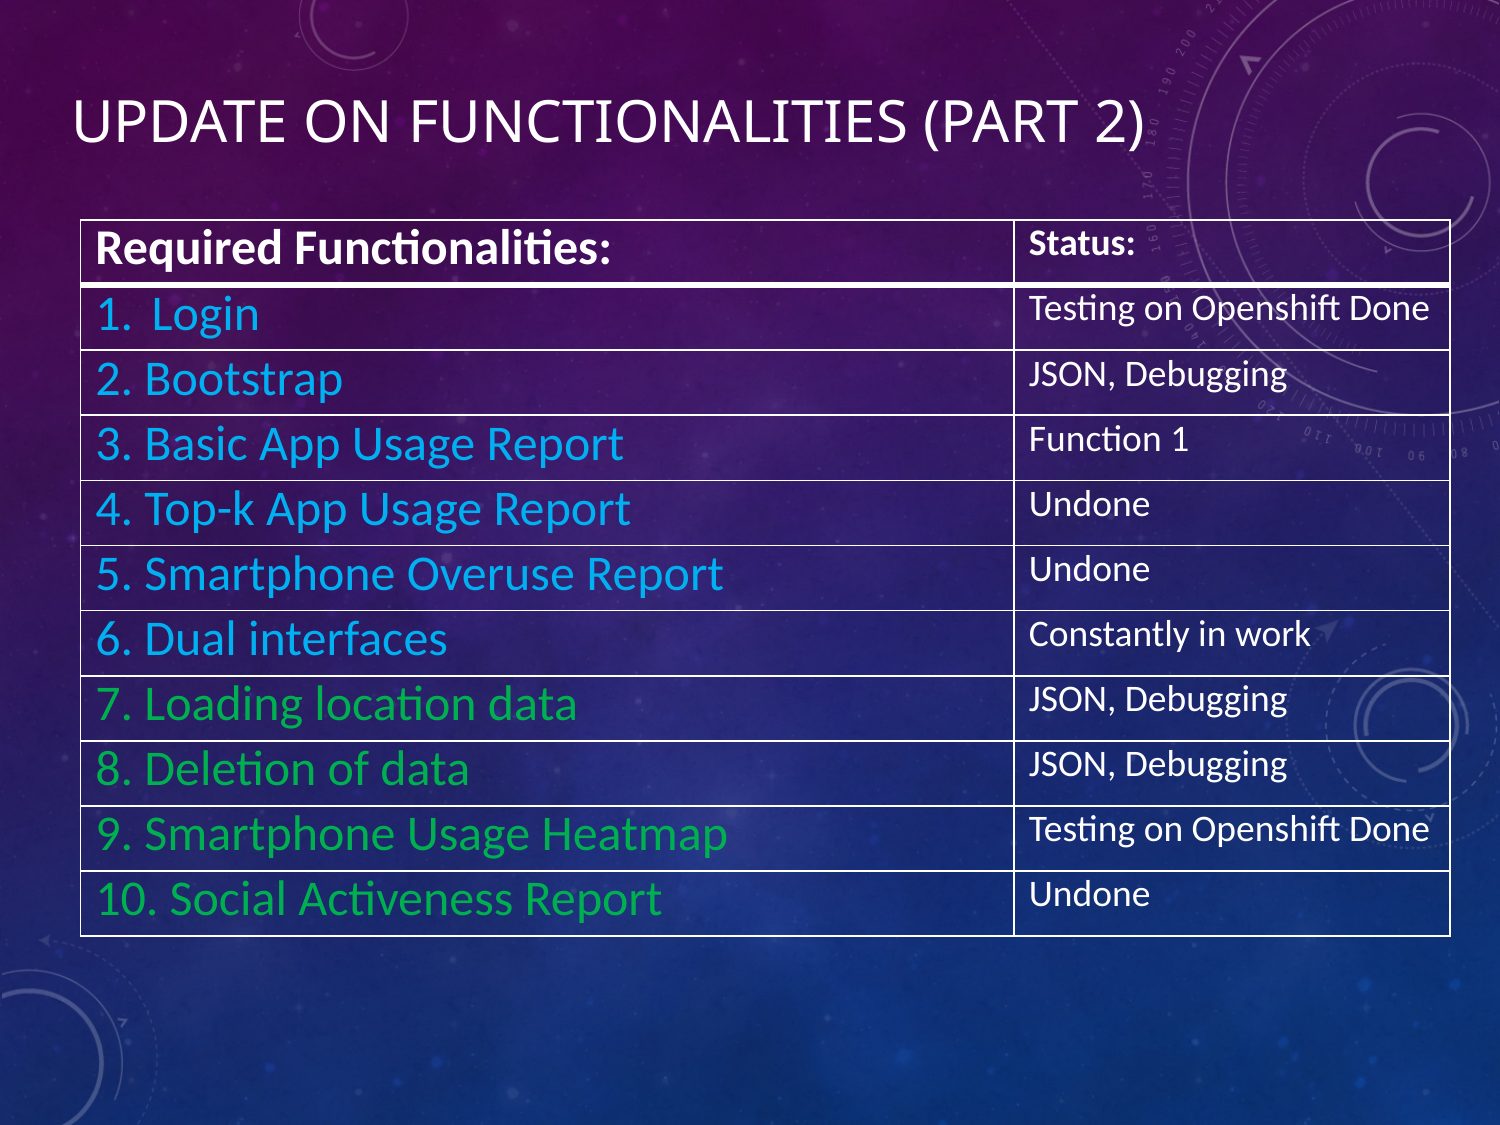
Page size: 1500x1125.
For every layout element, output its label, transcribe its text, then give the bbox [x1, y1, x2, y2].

table_cell 9. Smartphone Usage Heatmap [81, 807, 1013, 870]
table_header Required Functionalities: [81, 221, 1013, 282]
table_cell Testing on Openshift Done [1015, 288, 1449, 349]
table_cell Login [81, 288, 1013, 349]
table_cell Constantly in work [1015, 611, 1449, 675]
table_cell 6. Dual interfaces [81, 611, 1013, 675]
picture [0, 0, 1500, 1125]
table_cell 10. Social Activeness Report [81, 872, 1013, 935]
table_cell JSON, Debugging [1015, 351, 1449, 414]
table_cell 5. Smartphone Overuse Report [81, 546, 1013, 610]
table_cell Undone [1015, 546, 1449, 610]
table_cell 4. Top-k App Usage Report [81, 481, 1013, 545]
table_cell 3. Basic App Usage Report [81, 416, 1013, 480]
table_header Status: [1015, 221, 1449, 282]
table_cell 8. Deletion of data [81, 742, 1013, 805]
table_cell Undone [1015, 872, 1449, 935]
title Update on Functionalities (Part 2) [56, 0, 1332, 239]
table_cell Function 1 [1015, 416, 1449, 480]
table_cell 2. Bootstrap [81, 351, 1013, 414]
table_cell Undone [1015, 481, 1449, 545]
table_cell 7. Loading location data [81, 677, 1013, 740]
table_cell JSON, Debugging [1015, 742, 1449, 805]
table_cell JSON, Debugging [1015, 677, 1449, 740]
table_cell Testing on Openshift Done [1015, 807, 1449, 870]
